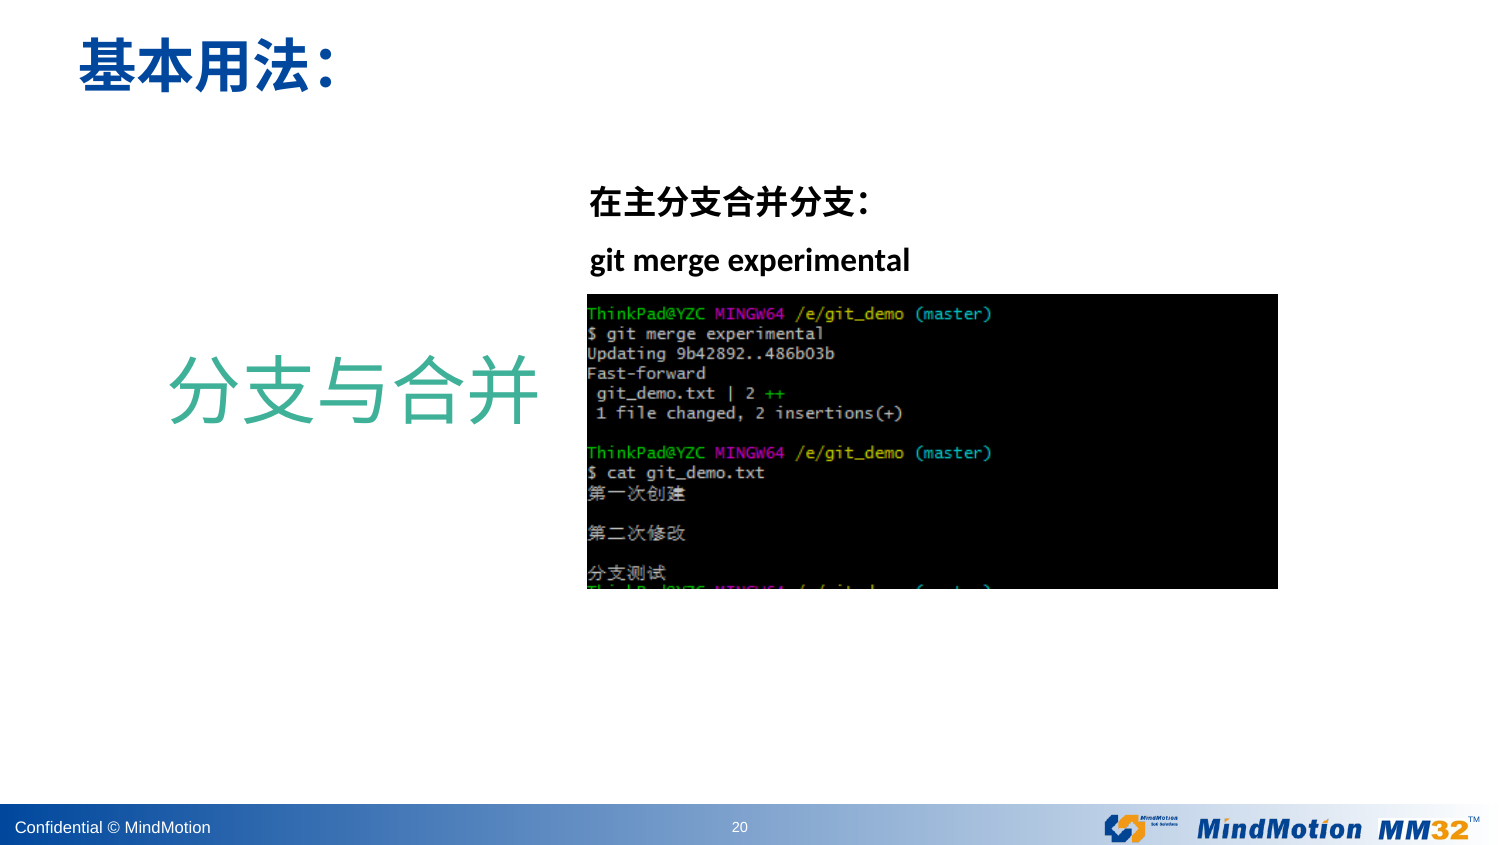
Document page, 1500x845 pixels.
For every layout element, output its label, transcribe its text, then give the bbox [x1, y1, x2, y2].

picture [0, 804, 1500, 845]
title 基本用法： [63, 32, 1436, 96]
text_box 在主分支合并分支： git merge experimental [574, 178, 1416, 274]
text_box 分支与合并 [57, 331, 582, 473]
slide_number 20 [564, 818, 915, 836]
picture [587, 293, 1278, 589]
